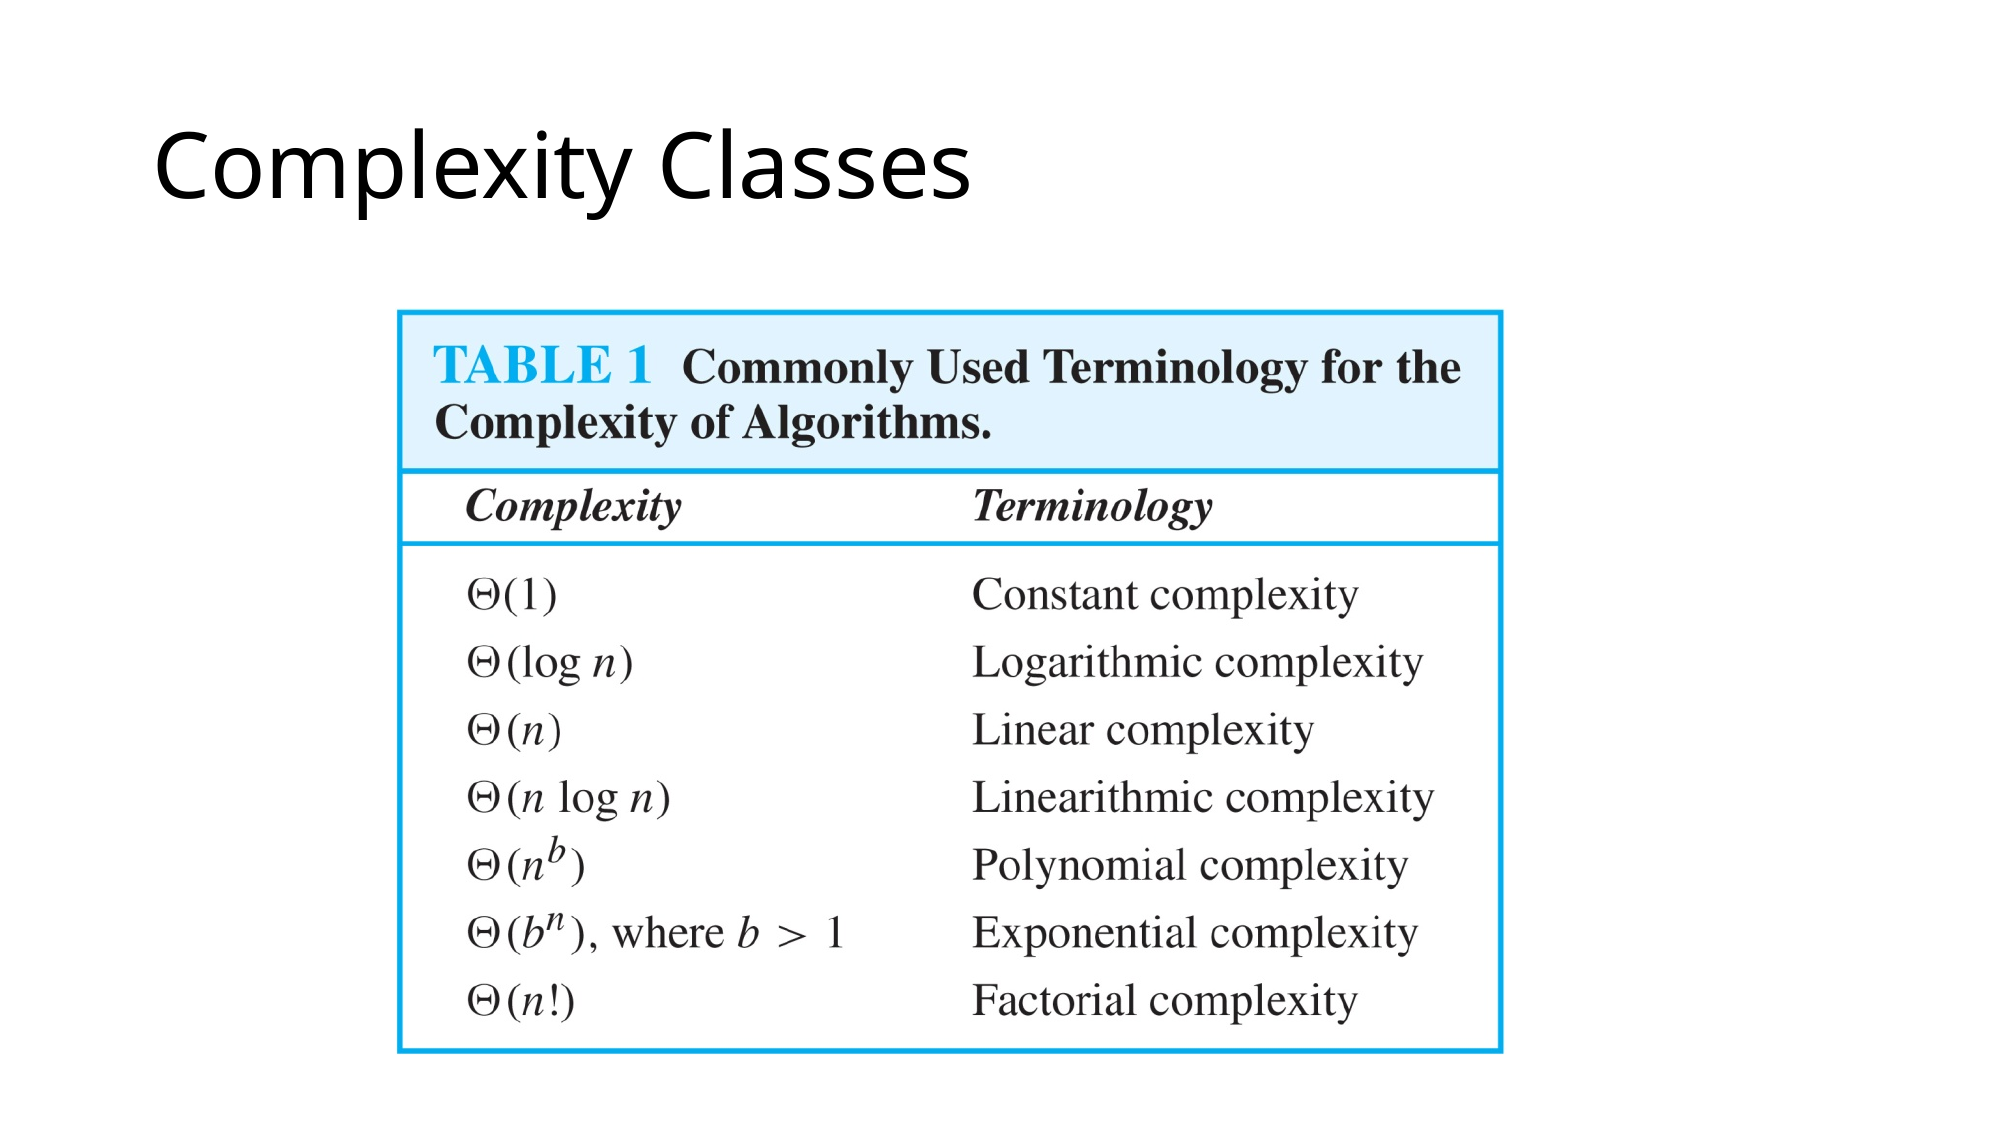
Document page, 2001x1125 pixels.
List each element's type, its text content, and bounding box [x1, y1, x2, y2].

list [395, 307, 1507, 1055]
title Complexity Classes [137, 59, 1863, 278]
